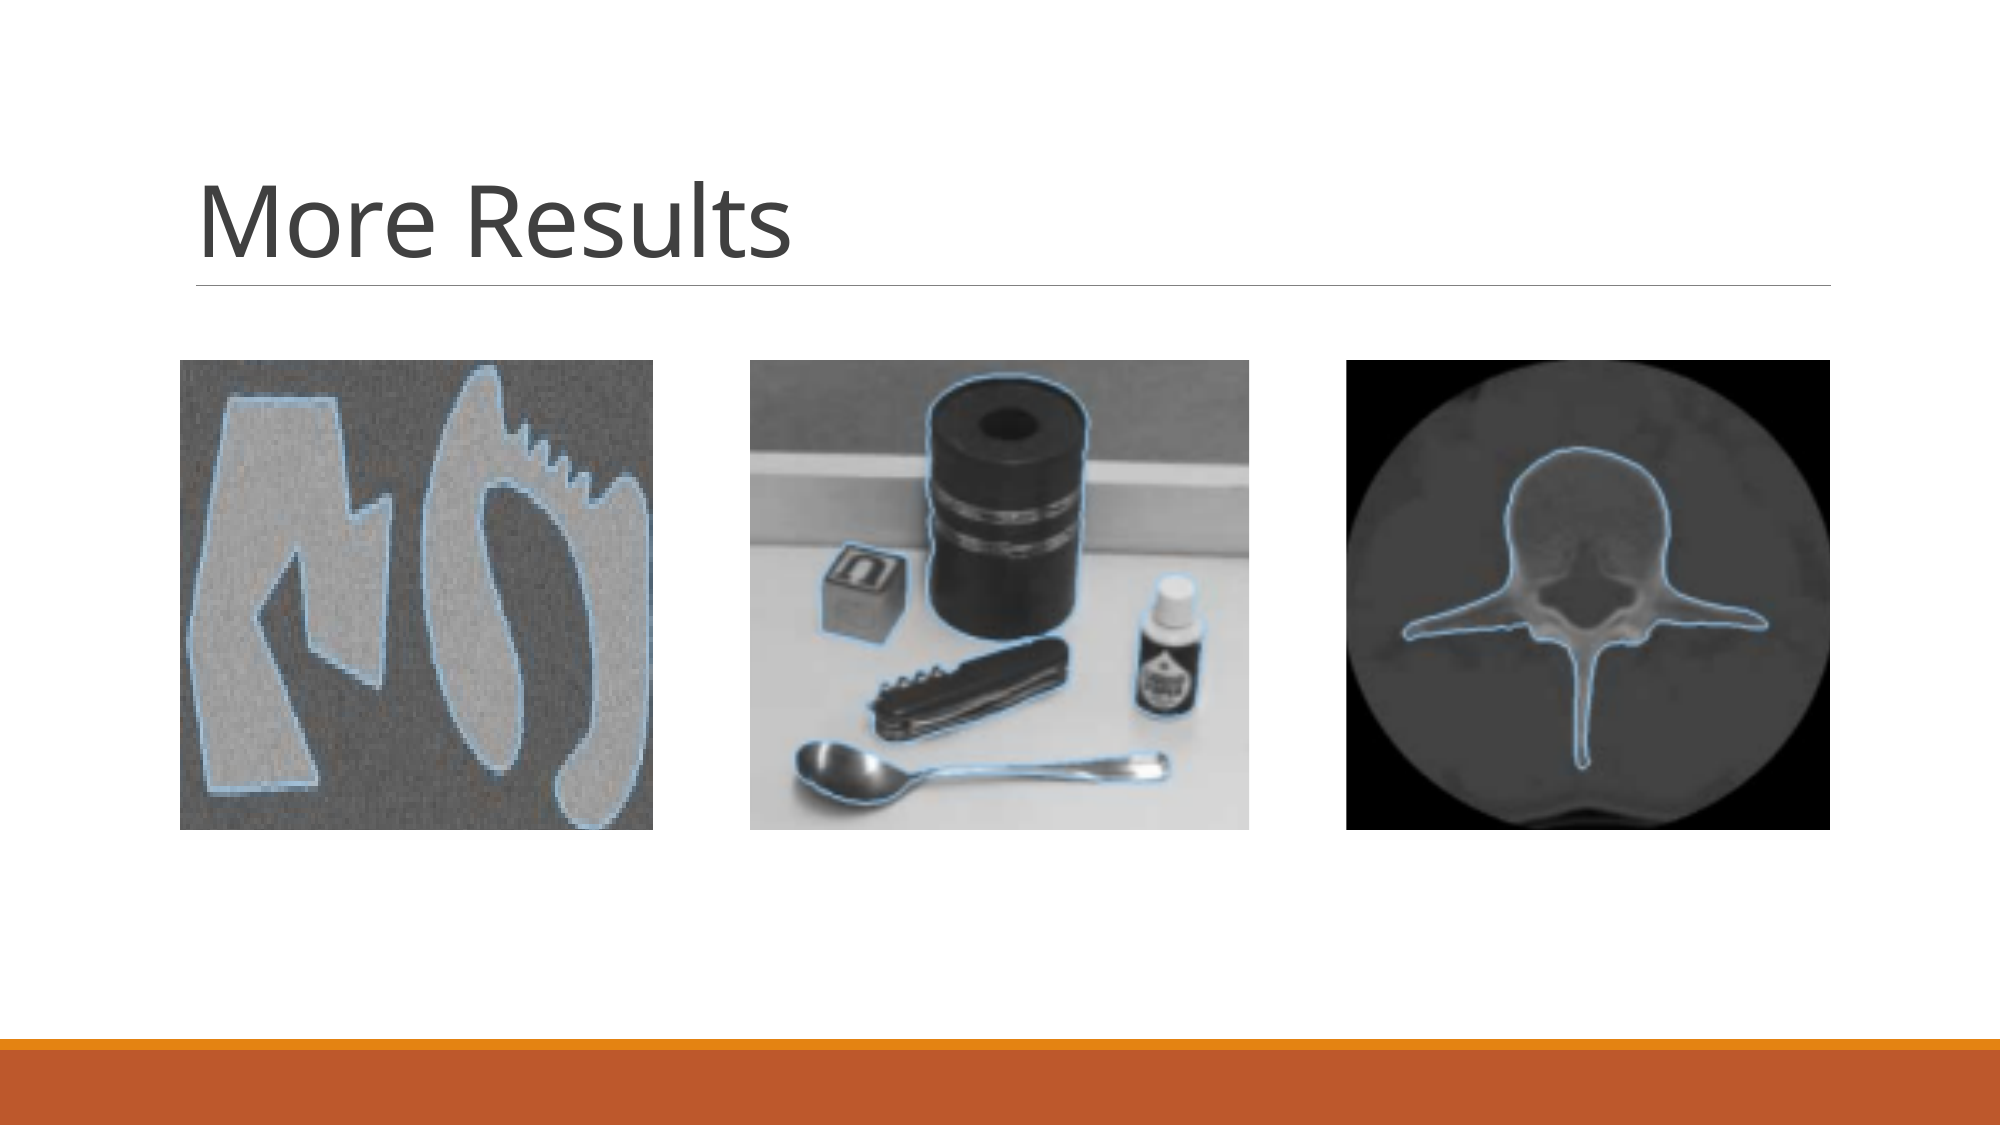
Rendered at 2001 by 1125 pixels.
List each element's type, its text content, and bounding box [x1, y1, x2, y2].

picture [749, 359, 1250, 831]
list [179, 359, 654, 831]
picture [1345, 359, 1831, 831]
title More Results [180, 47, 1830, 285]
